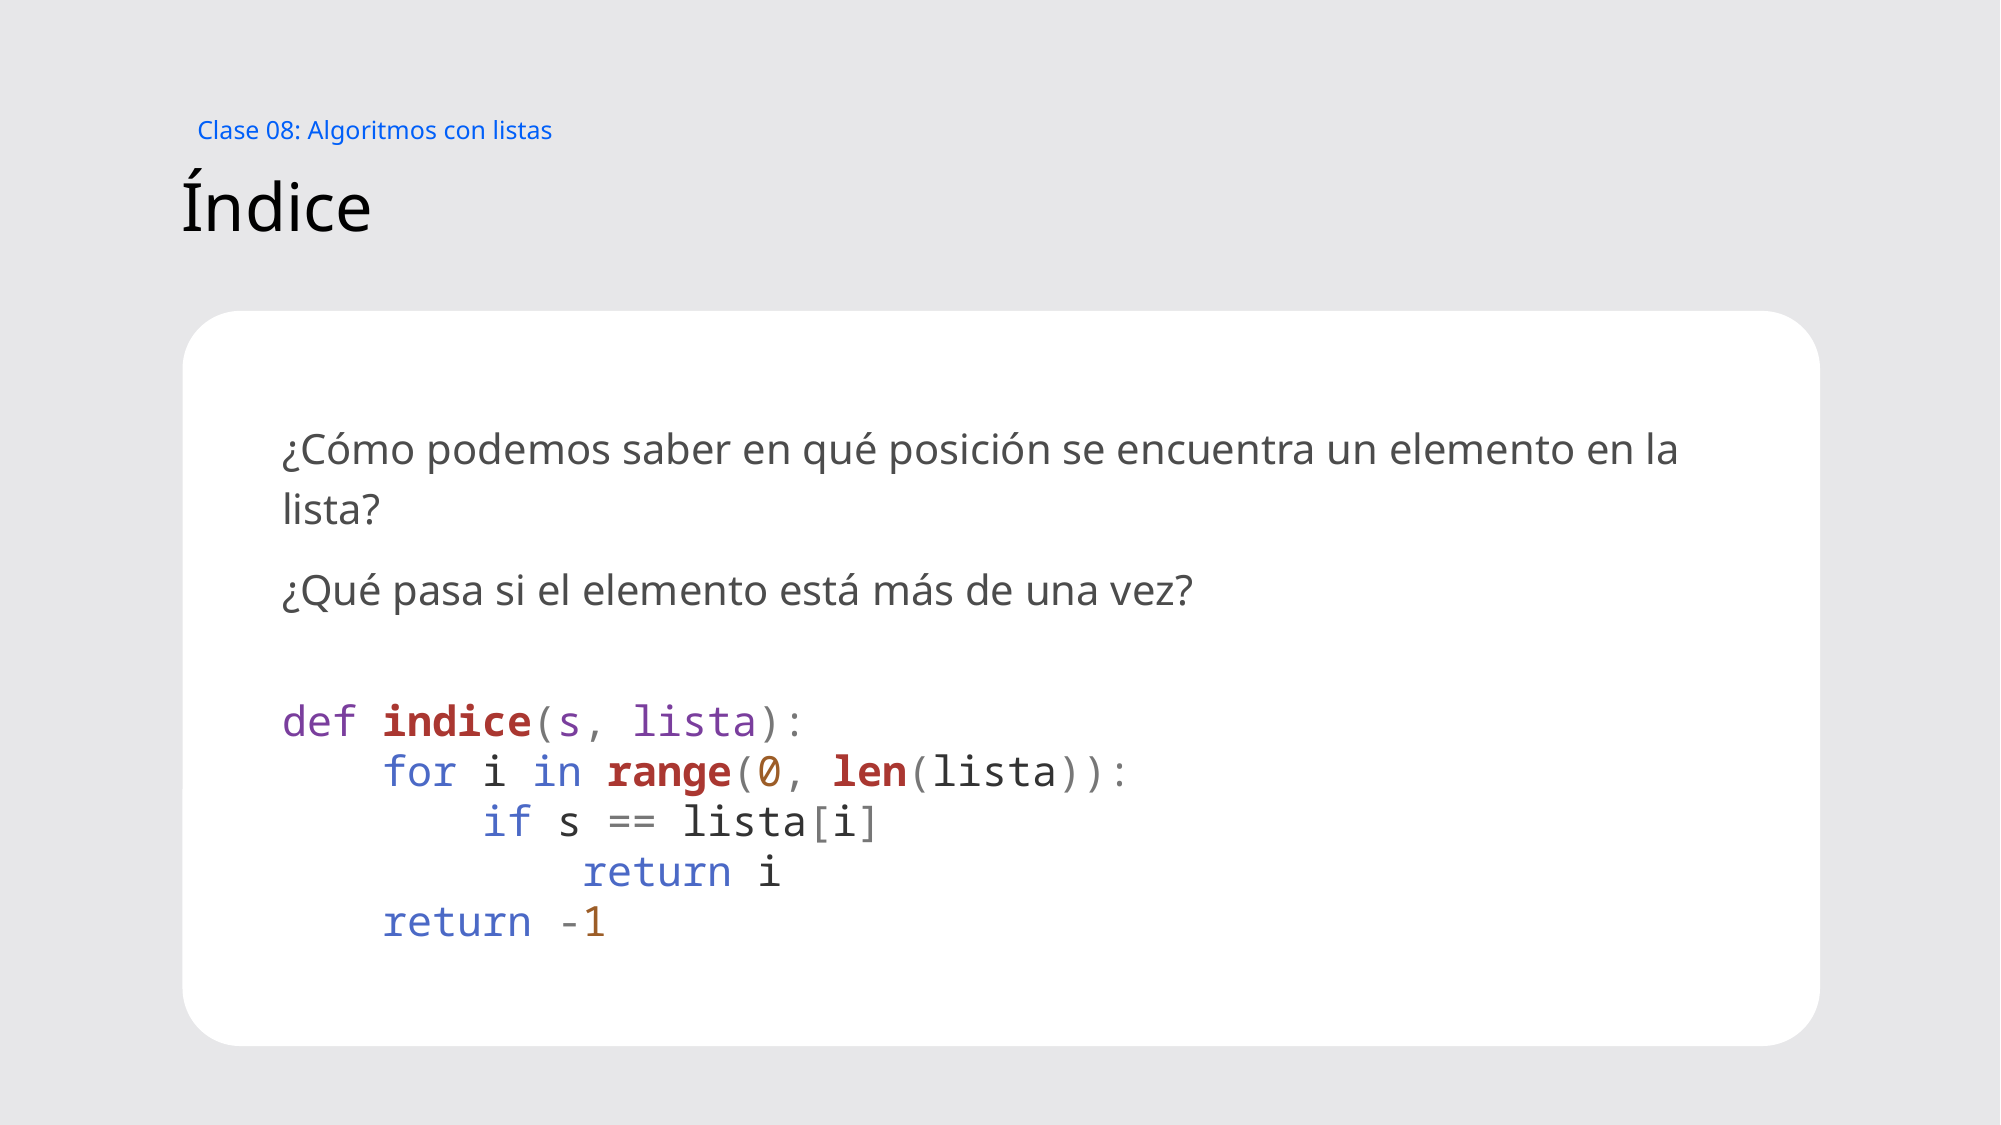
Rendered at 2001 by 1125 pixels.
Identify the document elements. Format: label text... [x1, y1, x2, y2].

text_box Clase 08: Algoritmos con listas [197, 100, 569, 152]
text_box ¿Cómo podemos saber en qué posición se encuentra un elemento en la lista? ¿Qué pasa si el elemento está más de una vez? def indice(s, lista): for i in range(0, len(lista)): if s == lista[i] return i return -1 [181, 309, 1822, 1048]
title Índice [181, 150, 1810, 263]
